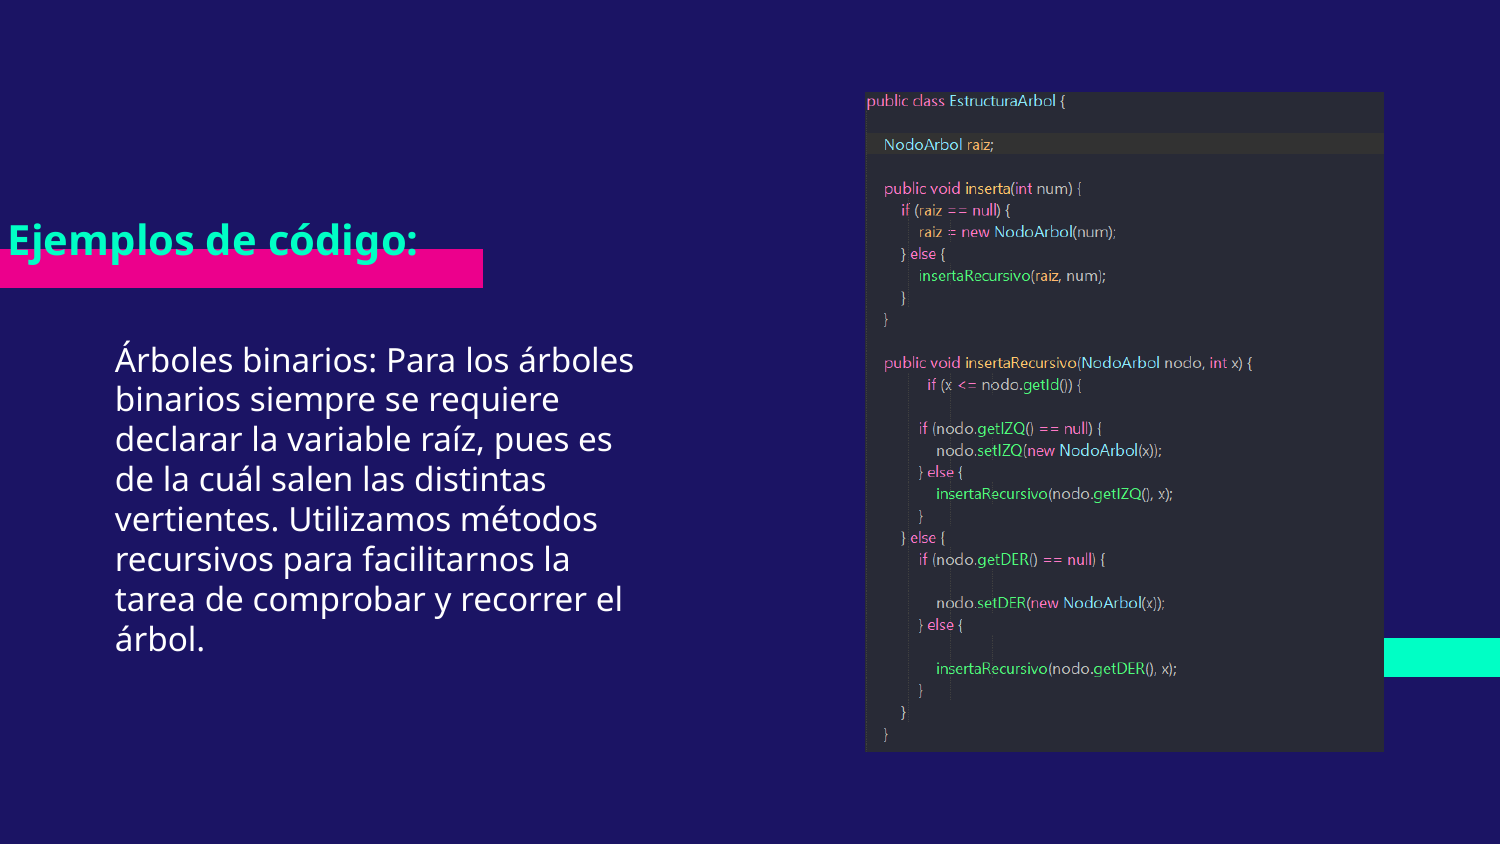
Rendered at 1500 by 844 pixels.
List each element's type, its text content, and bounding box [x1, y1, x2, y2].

list Árboles binarios: Para los árboles binarios siempre se requiere declarar la variable raíz, pues es de la cuál salen las distintas vertientes. Utilizamos métodos recursivos para facilitarnos la tarea de comprobar y recorrer el árbol. [99, 323, 677, 674]
picture [865, 91, 1385, 752]
text_box [1390, 637, 1500, 678]
title Ejemplos de código: [0, 198, 770, 309]
